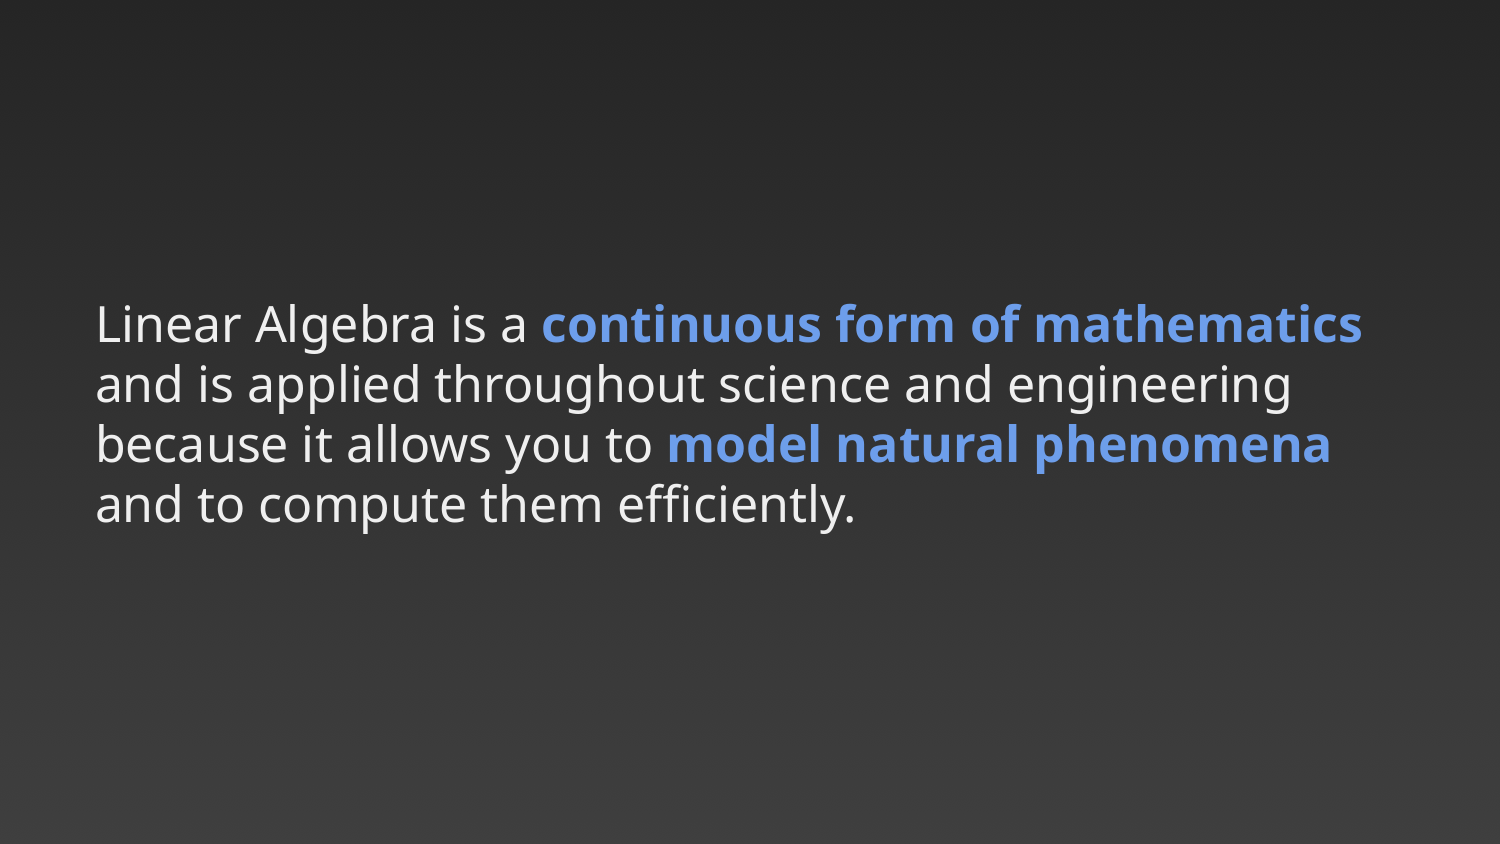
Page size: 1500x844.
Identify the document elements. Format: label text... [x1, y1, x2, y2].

text_box Linear Algebra is a continuous form of mathematics and is applied throughout science and engineering because it allows you to model natural phenomena and to compute them efficiently. [79, 277, 1420, 478]
picture [0, 0, 1500, 844]
